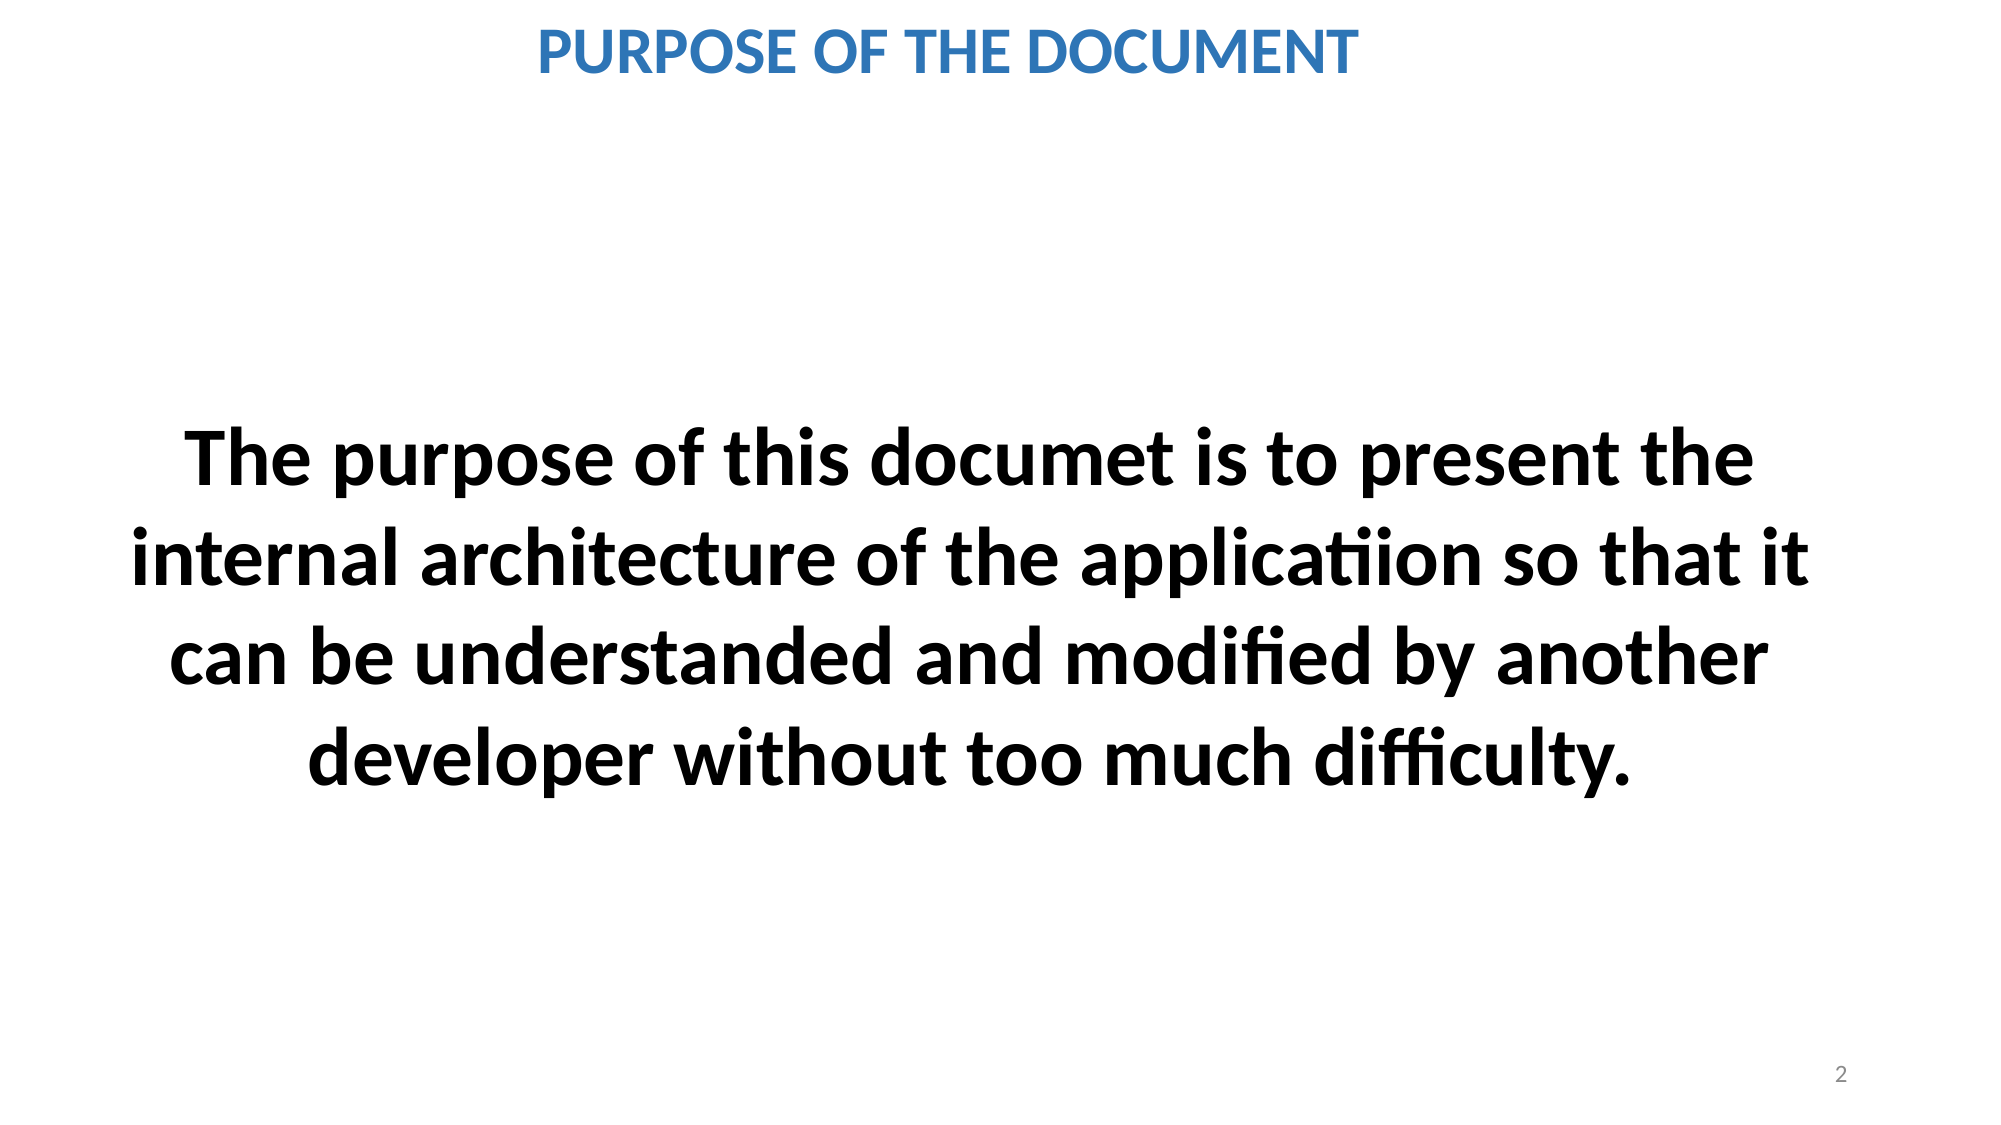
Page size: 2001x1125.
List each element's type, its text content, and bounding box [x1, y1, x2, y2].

slide_number 2 [1412, 1042, 1863, 1103]
text_box PURPOSE OF THE DOCUMENT [511, 0, 1387, 95]
text_box The purpose of this documet is to present the internal architecture of the applicatiion so that it can be understanded and modified by another developer without too much difficulty. [109, 394, 1832, 809]
